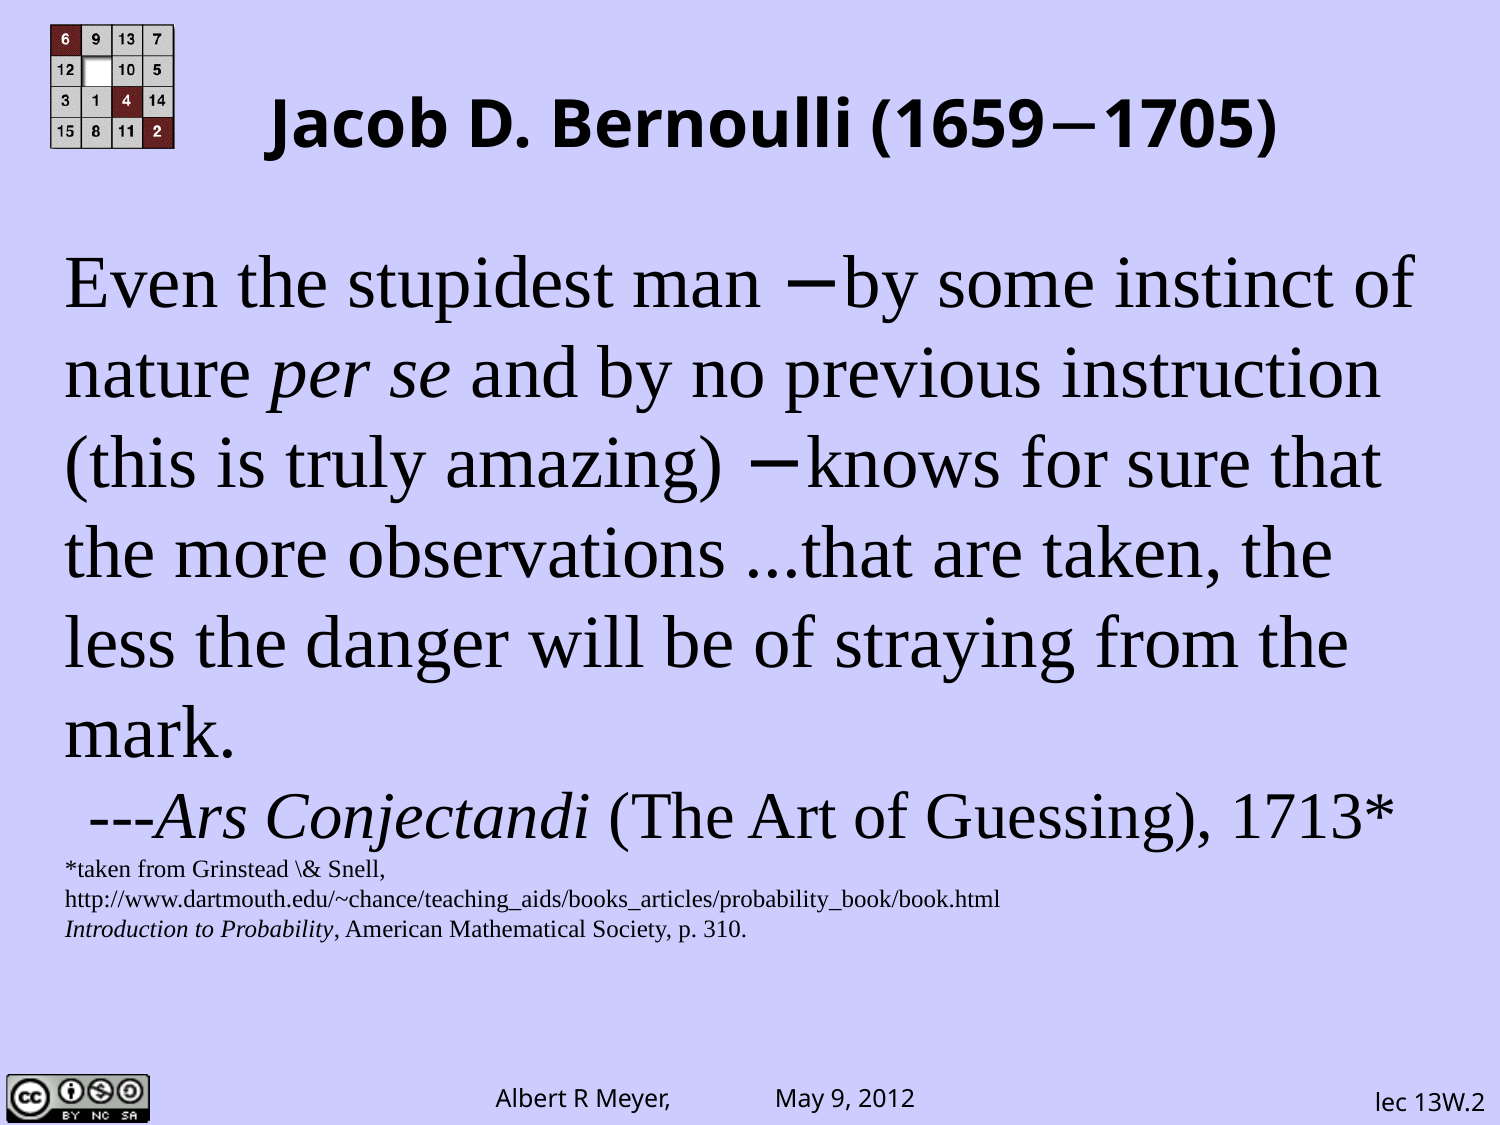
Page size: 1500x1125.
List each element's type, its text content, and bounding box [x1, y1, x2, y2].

text_box Jacob D. Bernoulli (1659−1705) [192, 47, 1355, 195]
text_box Even the stupidest man −by some instinct of nature per se and by no previous instruction (this is truly amazing) −knows for sure that the more observations ...that are taken, the less the danger will be of straying from the mark. ---Ars Conjectandi (The Art of Guessing), 1713* *taken from Grinstead \& Snell, http://www.dartmouth.edu/~chance/teaching_aids/books_articles/probability_book/book.html Introduction to Probability, American Mathematical Society, p. 310. [50, 224, 1438, 950]
picture [50, 24, 175, 149]
picture [6, 1074, 150, 1123]
